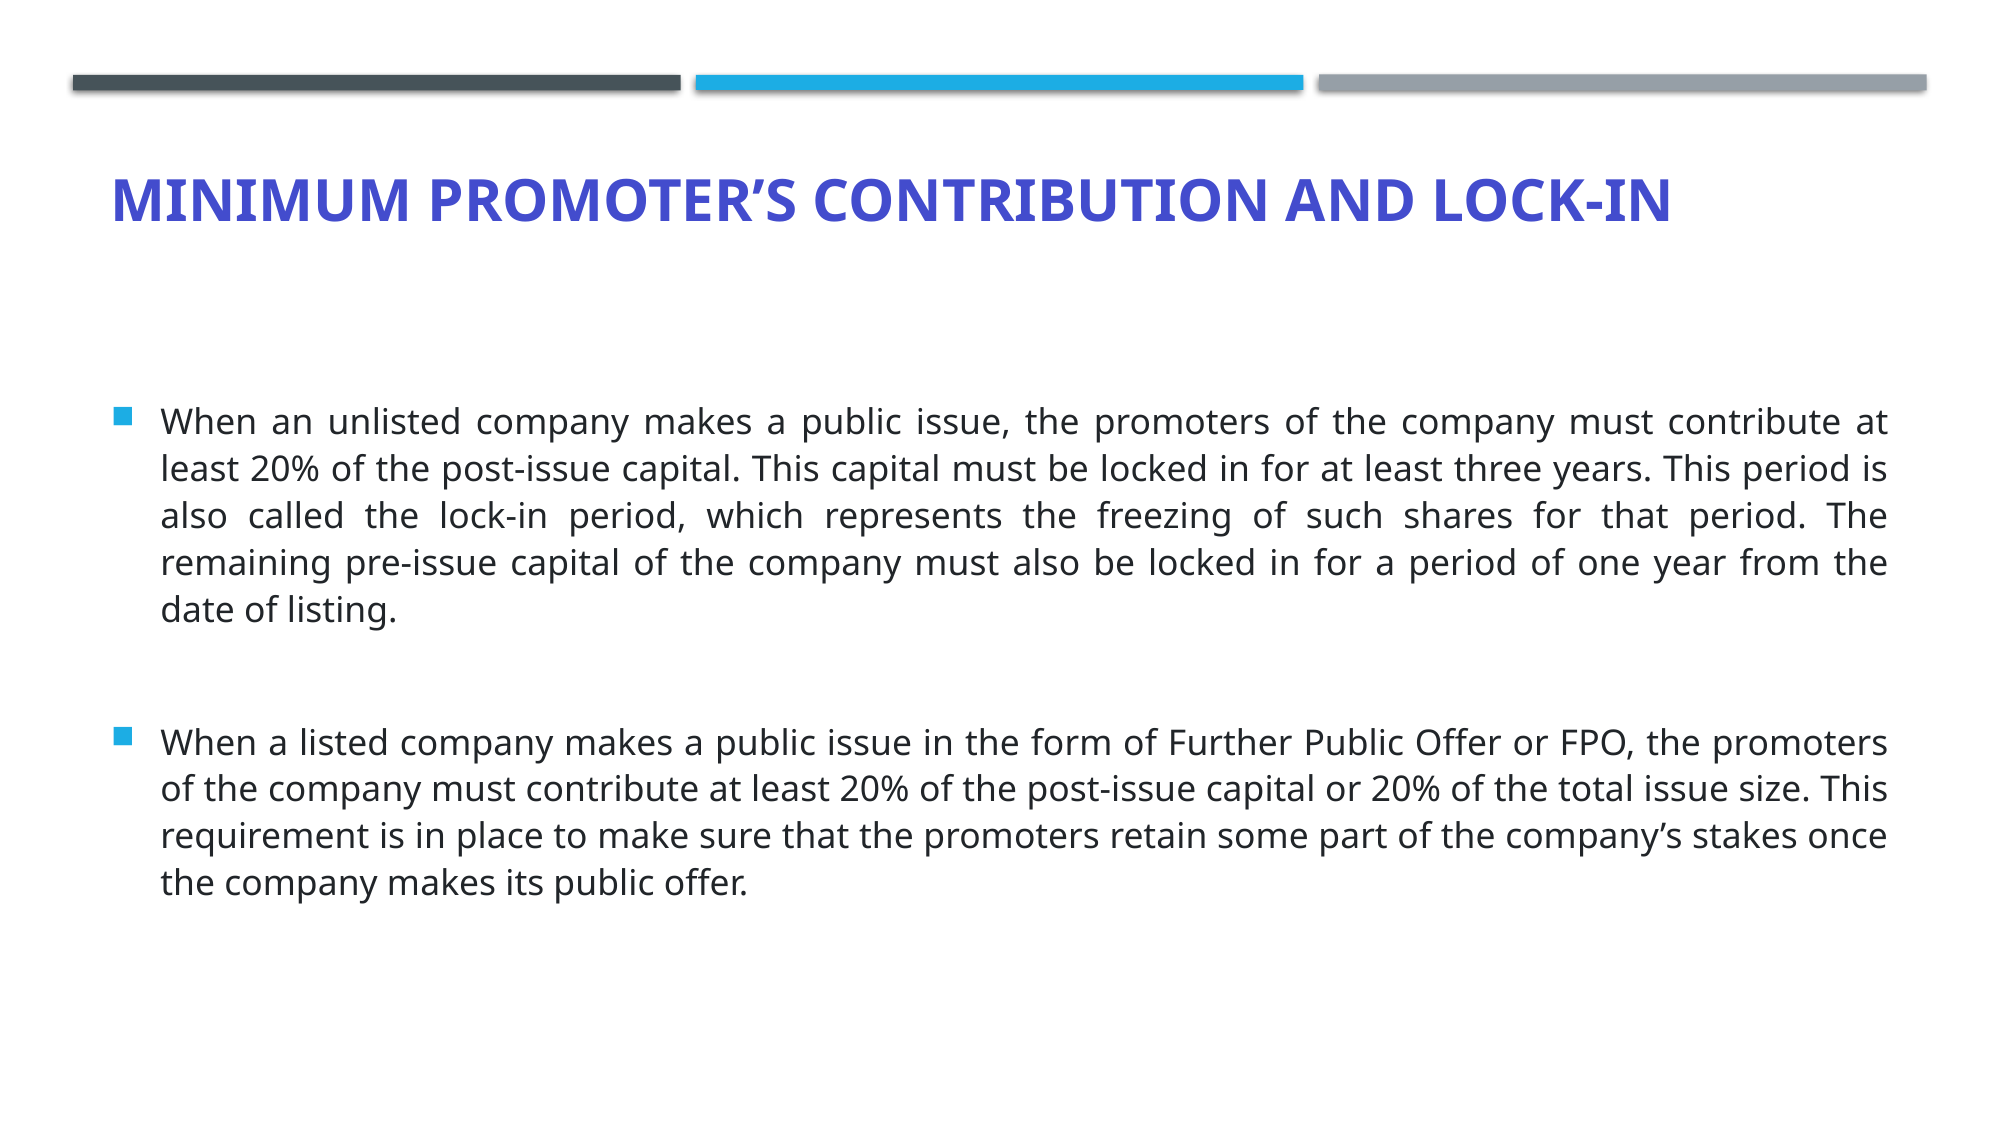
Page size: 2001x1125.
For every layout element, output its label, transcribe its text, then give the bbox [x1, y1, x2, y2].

title Minimum Promoter’s Contribution and Lock-In [95, 115, 1905, 311]
list When an unlisted company makes a public issue, the promoters of the company must contribute at least 20% of the post-issue capital. This capital must be locked in for at least three years. This period is also called the lock-in period, which represents the freezing of such shares for that period. The remaining pre-issue capital of the company must also be locked in for a period of one year from the date of listing. When a listed company makes a public issue in the form of Further Public Offer or FPO, the promoters of the company must contribute at least 20% of the post-issue capital or 20% of the total issue size. This requirement is in place to make sure that the promoters retain some part of the company’s stakes once the company makes its public offer. [95, 383, 1905, 981]
